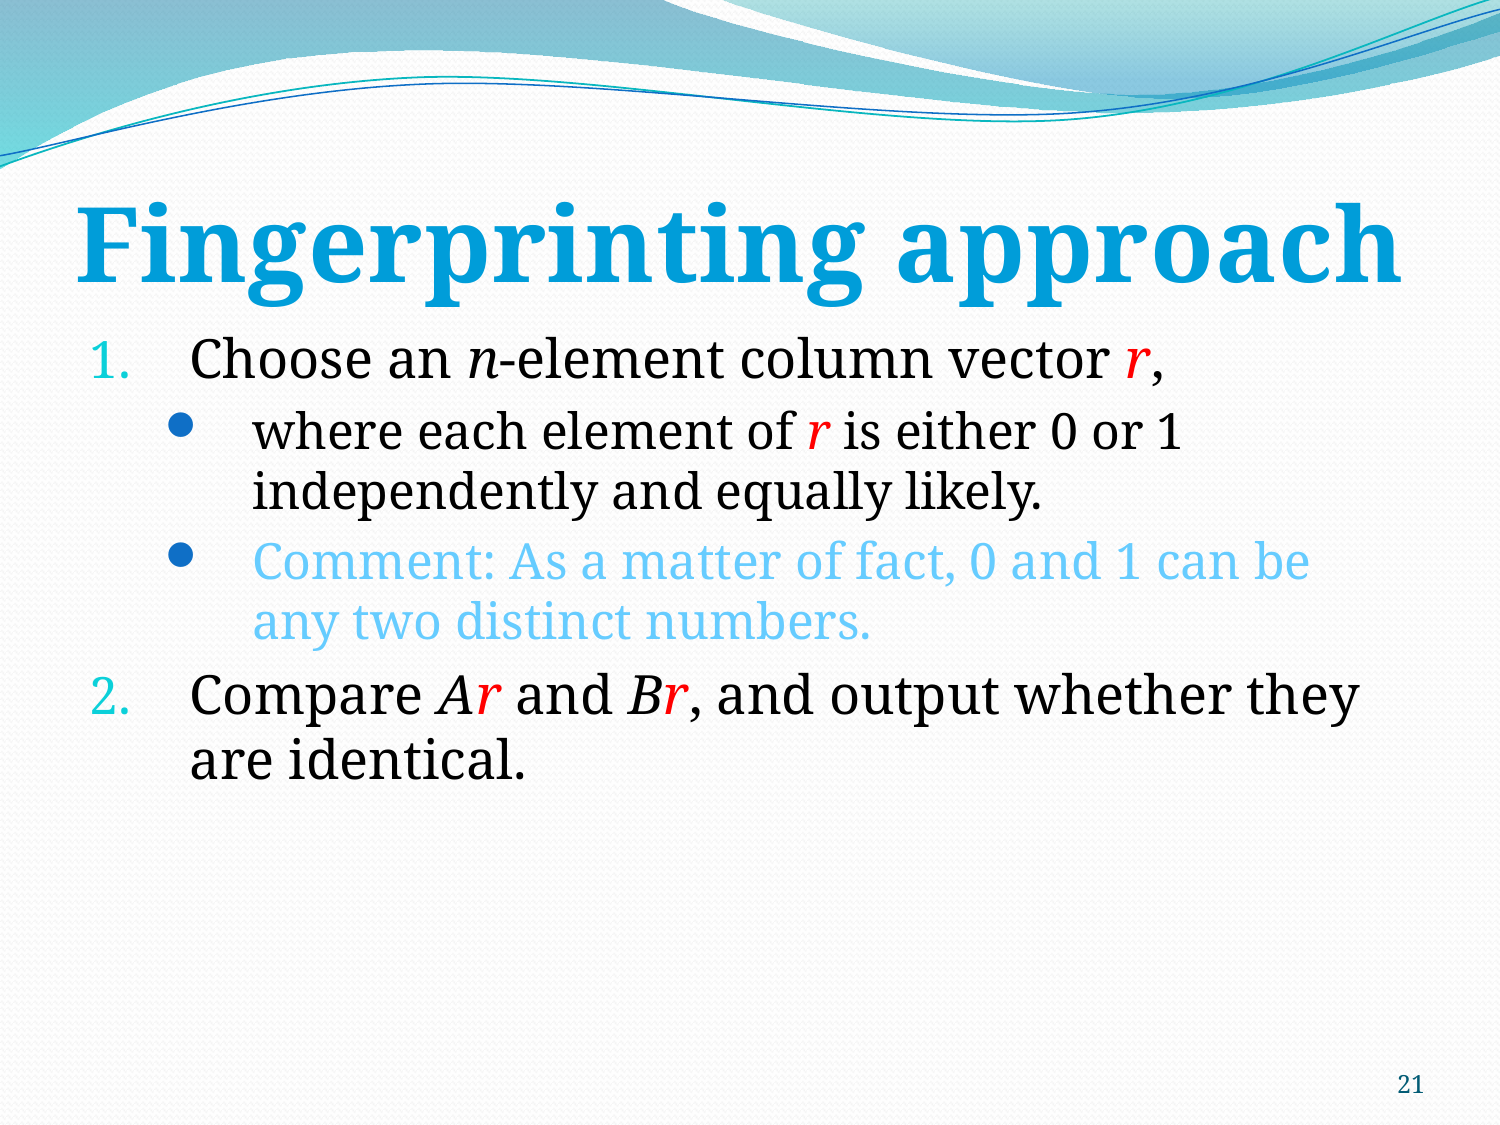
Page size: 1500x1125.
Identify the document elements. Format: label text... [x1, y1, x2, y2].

list Choose an n-element column vector r, where each element of r is either 0 or 1 independently and equally likely. Comment: As a matter of fact, 0 and 1 can be any two distinct numbers. Compare Ar and Br, and output whether they are identical. [75, 317, 1425, 1038]
title Fingerprinting approach [75, 115, 1425, 303]
slide_number 21 [1299, 1042, 1425, 1103]
